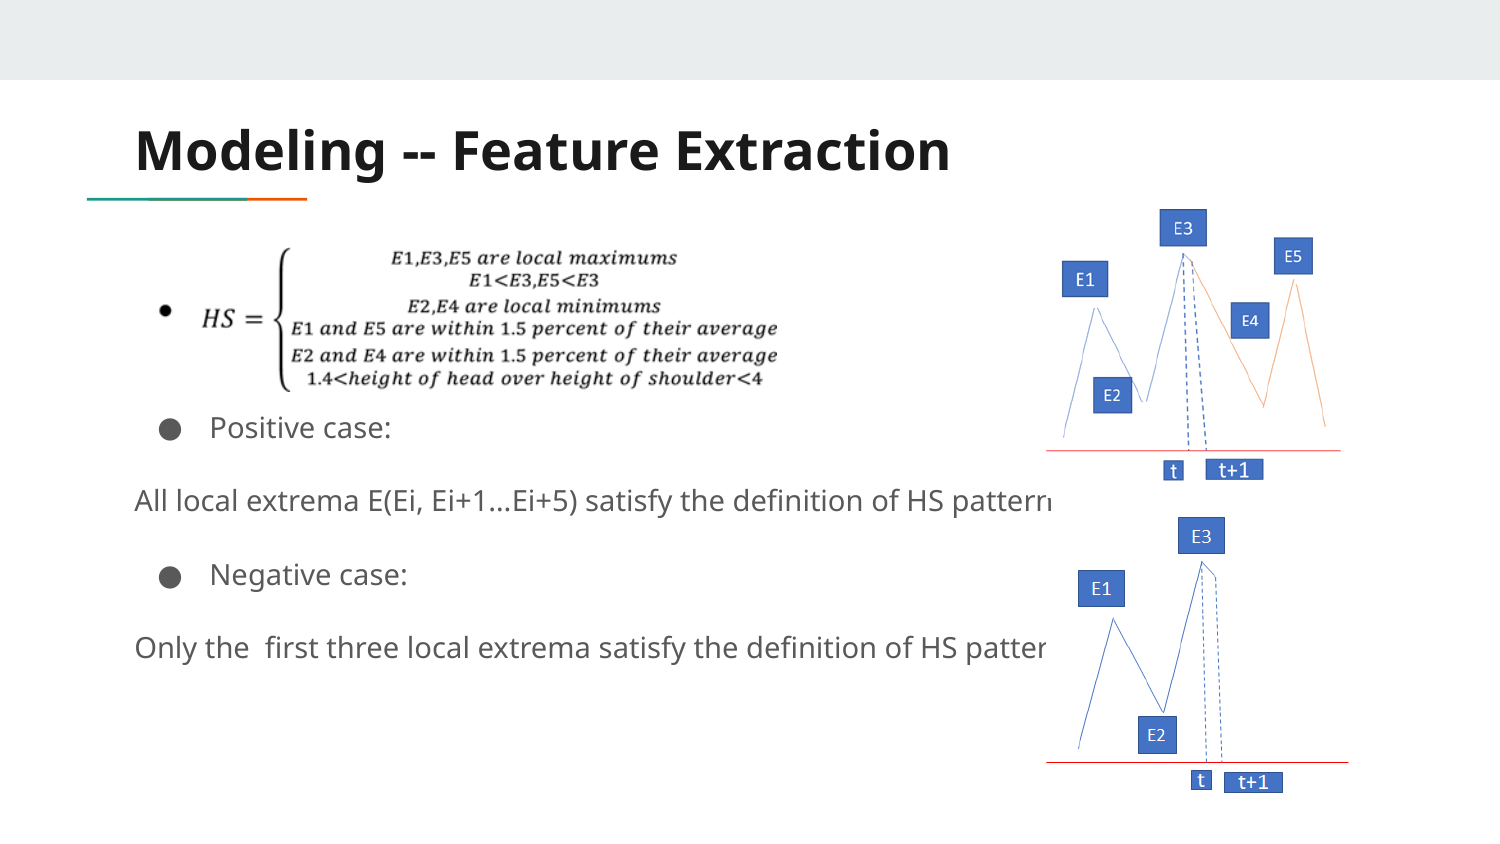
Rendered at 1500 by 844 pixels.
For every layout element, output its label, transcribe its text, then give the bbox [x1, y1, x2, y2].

picture [1046, 209, 1341, 498]
list Positive case: All local extrema E(Ei, Ei+1…Ei+5) satisfy the definition of HS pattern Negative case: Only the first three local extrema satisfy the definition of HS pattern [119, 247, 1381, 714]
picture [129, 247, 778, 393]
picture [1046, 517, 1349, 810]
title Modeling -- Feature Extraction [119, 101, 1381, 190]
